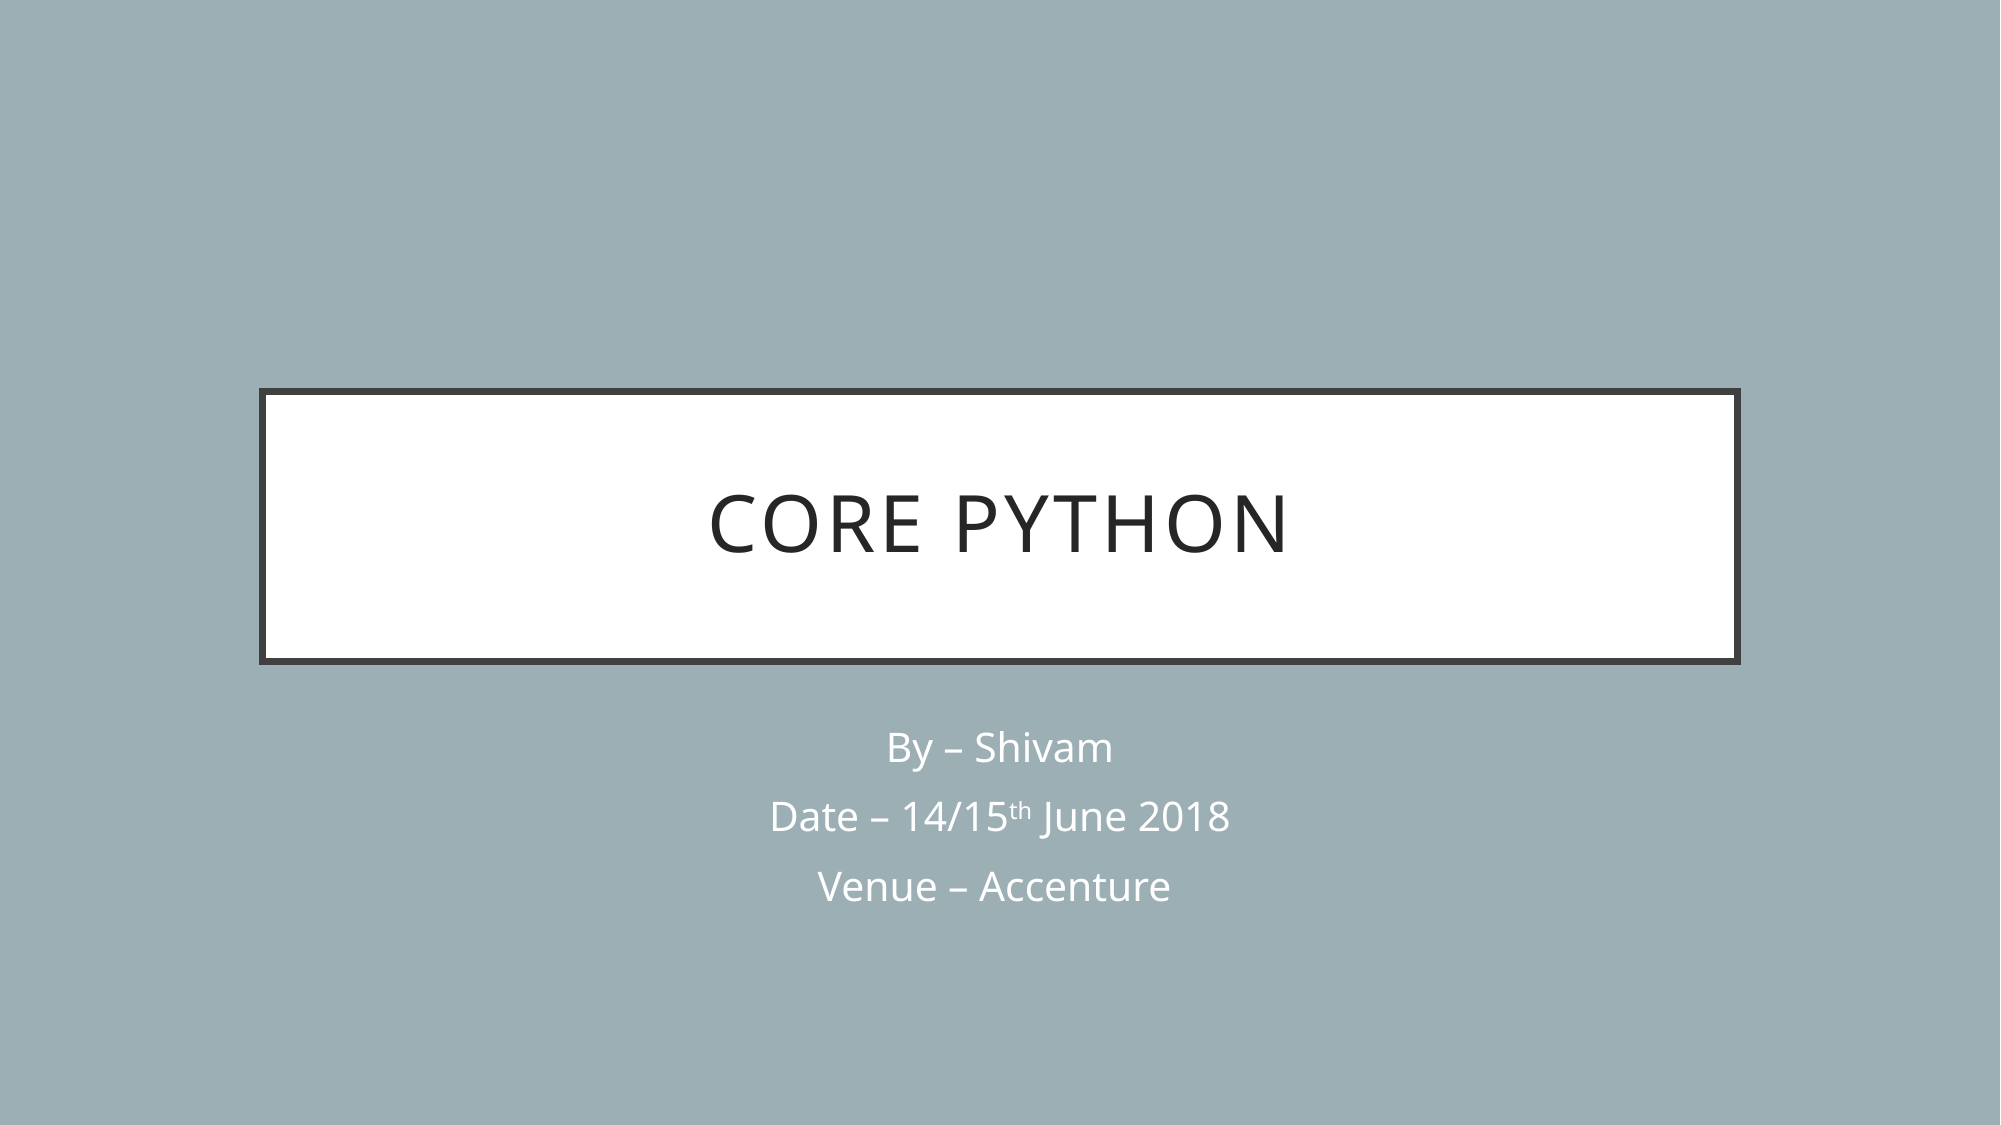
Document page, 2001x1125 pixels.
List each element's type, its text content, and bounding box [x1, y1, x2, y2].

title CORE Python [259, 388, 1741, 665]
subtitle By – Shivam Date – 14/15th June 2018 Venue – Accenture [442, 713, 1558, 918]
